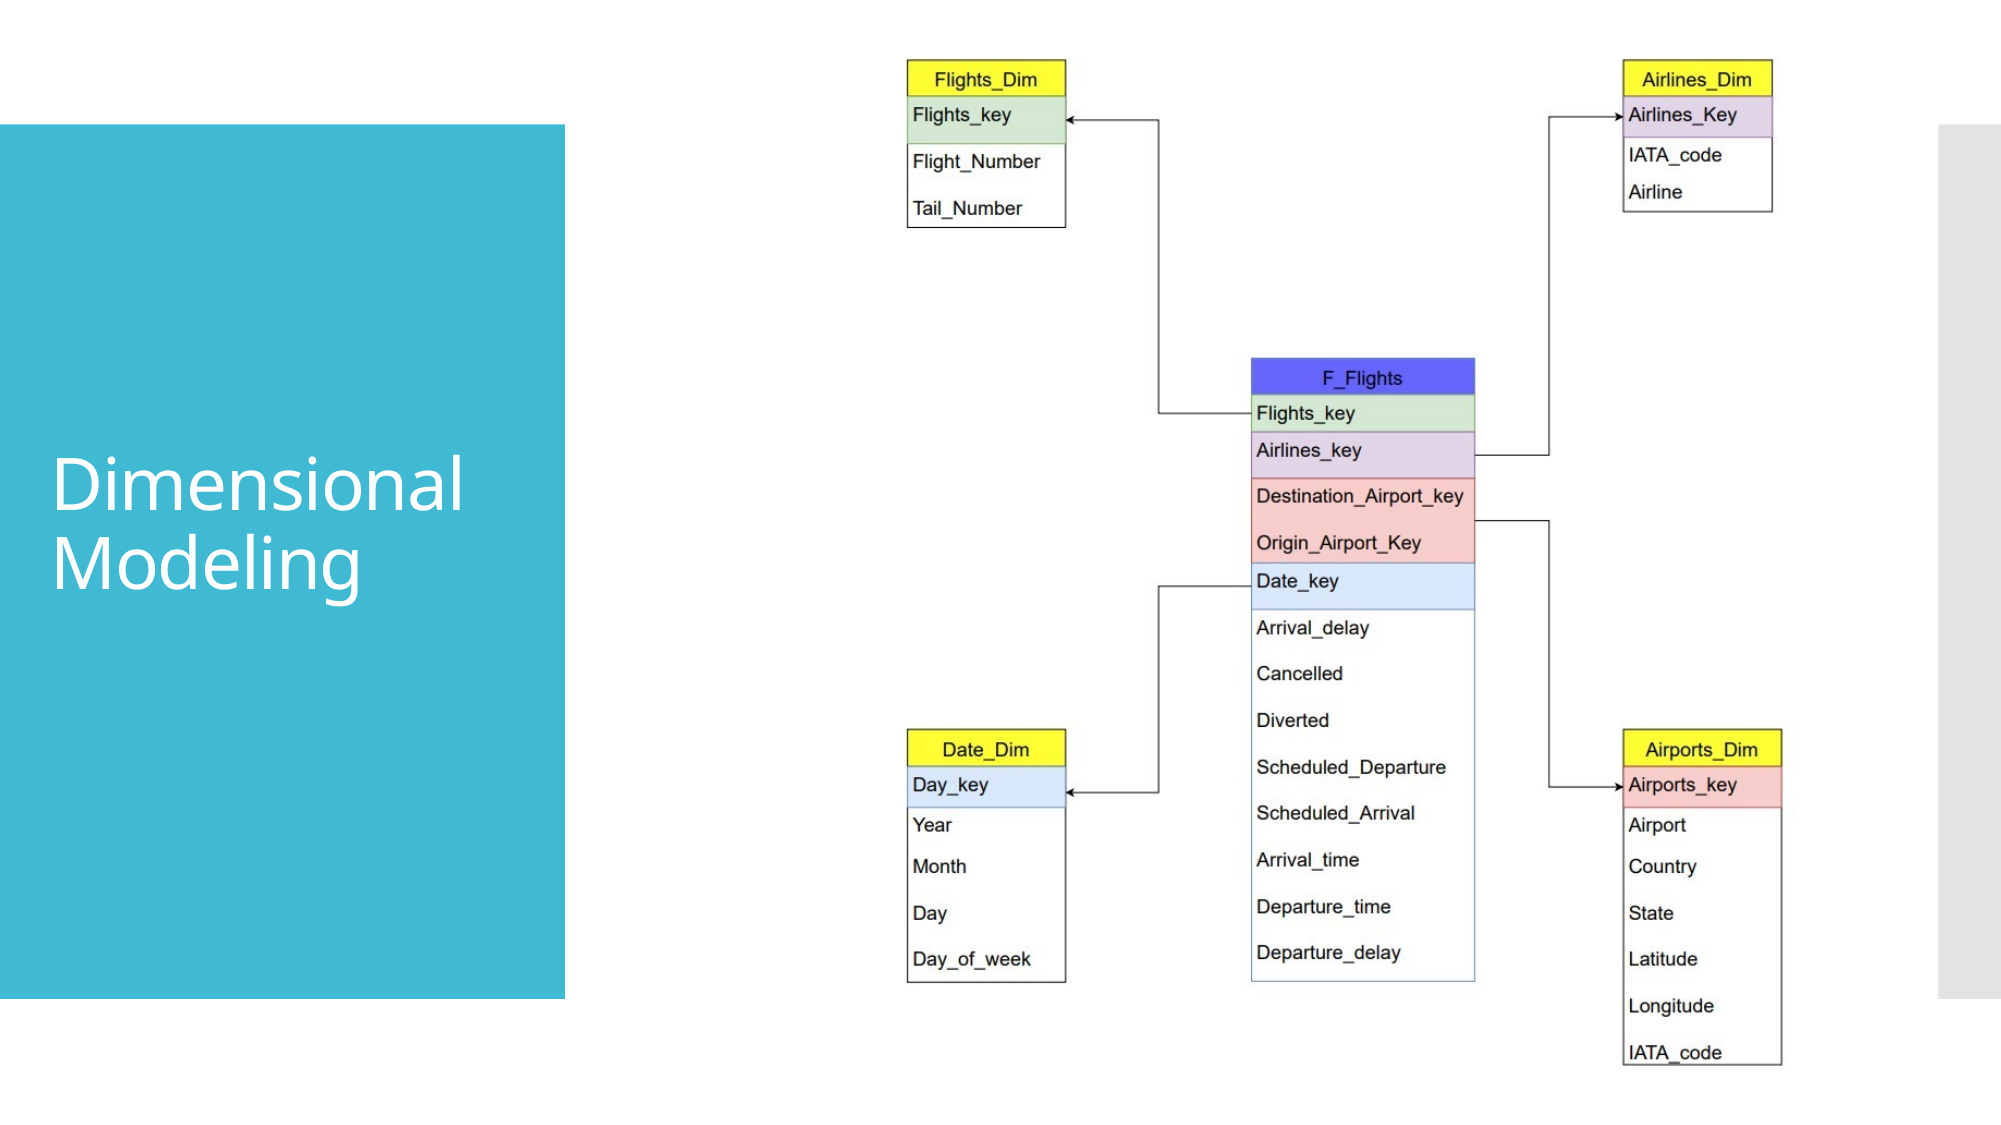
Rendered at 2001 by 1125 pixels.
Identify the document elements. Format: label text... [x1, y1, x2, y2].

title Dimensional Modeling [35, 440, 585, 613]
picture [872, 57, 1826, 1068]
